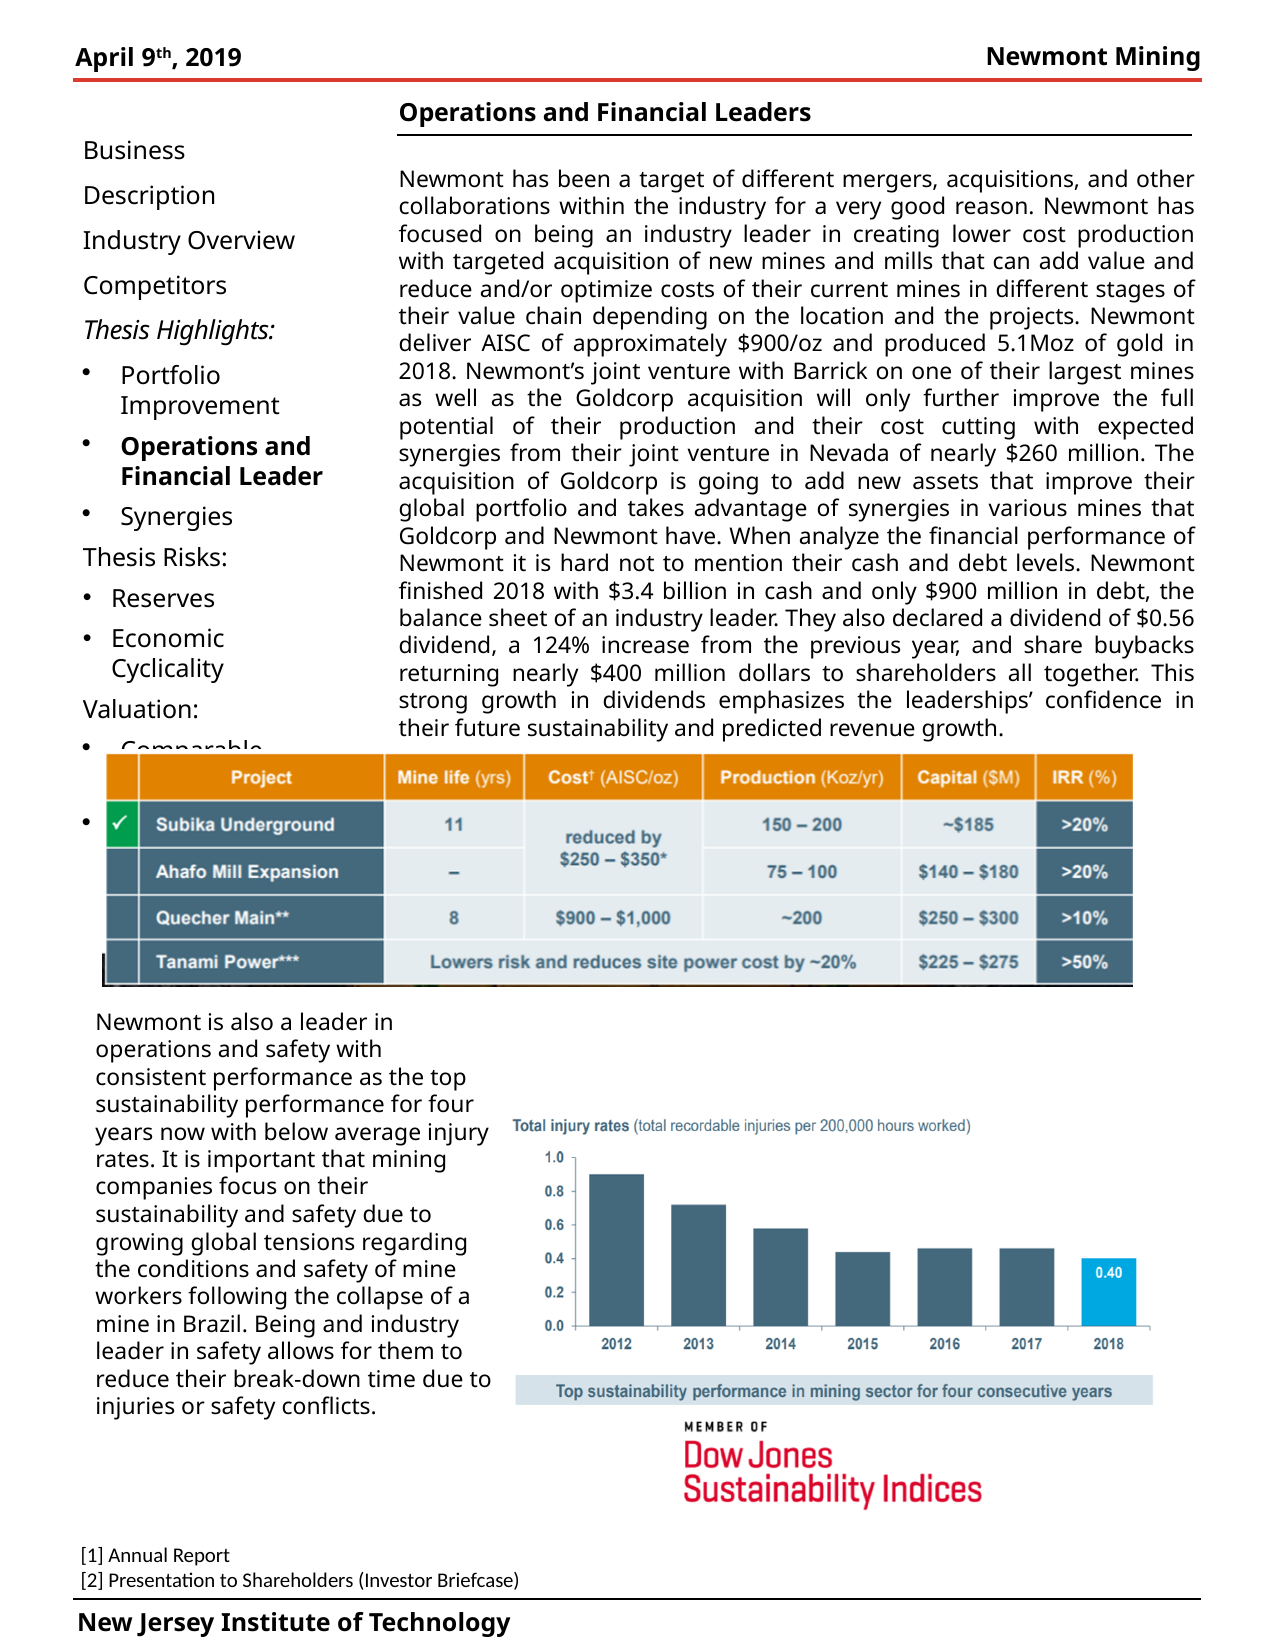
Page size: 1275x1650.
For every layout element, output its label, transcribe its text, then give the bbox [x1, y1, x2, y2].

text_box Newmont has been a target of different mergers, acquisitions, and other collaborations within the industry for a very good reason. Newmont has focused on being an industry leader in creating lower cost production with targeted acquisition of new mines and mills that can add value and reduce and/or optimize costs of their current mines in different stages of their value chain depending on the location and the projects. Newmont deliver AISC of approximately $900/oz and produced 5.1Moz of gold in 2018. Newmont’s joint venture with Barrick on one of their largest mines as well as the Goldcorp acquisition will only further improve the full potential of their production and their cost cutting with expected synergies from their joint venture in Nevada of nearly $260 million. The acquisition of Goldcorp is going to add new assets that improve their global portfolio and takes advantage of synergies in various mines that Goldcorp and Newmont have. When analyze the financial performance of Newmont it is hard not to mention their cash and debt levels. Newmont finished 2018 with $3.4 billion in cash and only $900 million in debt, the balance sheet of an industry leader. They also declared a dividend of $0.56 dividend, a 124% increase from the previous year, and share buybacks returning nearly $400 million dollars to shareholders all together. This strong growth in dividends emphasizes the leaderships’ confidence in their future sustainability and predicted revenue growth. [396, 162, 1197, 741]
picture [508, 1114, 1163, 1515]
text_box Business Description Industry Overview Competitors Thesis Highlights: Portfolio Improvement Operations and Financial Leader Synergies Thesis Risks: Reserves Economic Cyclicality Valuation: Comparable Analysis Discounted Cash Flow [80, 117, 365, 870]
text_box Newmont is also a leader in operations and safety with consistent performance as the top sustainability performance for four years now with below average injury rates. It is important that mining companies focus on their sustainability and safety due to growing global tensions regarding the conditions and safety of mine workers following the collapse of a mine in Brazil. Being and industry leader in safety allows for them to reduce their break-down time due to injuries or safety conflicts. [80, 999, 513, 1427]
picture [101, 749, 1133, 987]
text_box Operations and Financial Leaders [396, 94, 838, 127]
text_box [1] Annual Report [2] Presentation to Shareholders (Investor Briefcase) [65, 1534, 993, 1599]
